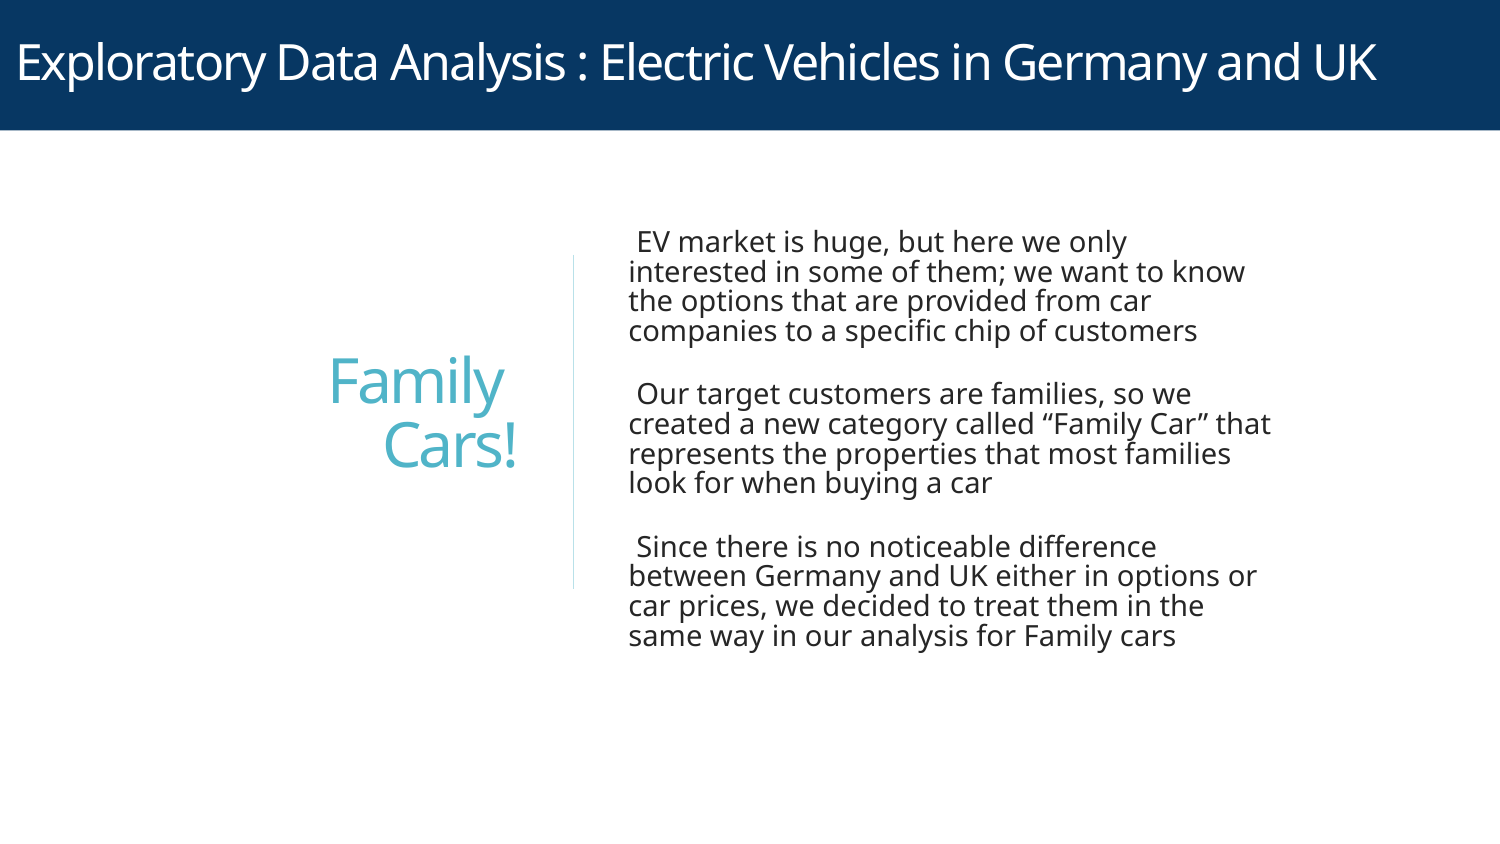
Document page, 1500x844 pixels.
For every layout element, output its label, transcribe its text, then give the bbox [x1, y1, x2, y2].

text_box EV market is huge, but here we only interested in some of them; we want to know the options that are provided from car companies to a specific chip of customers Our target customers are families, so we created a new category called “Family Car” that represents the properties that most families look for when buying a car Since there is no noticeable difference between Germany and UK either in options or car prices, we decided to treat them in the same way in our analysis for Family cars [613, 147, 1288, 734]
text_box Exploratory Data Analysis : Electric Vehicles in Germany and UK [0, 0, 1500, 131]
text_box [0, 131, 1500, 844]
title Family Cars! [167, 131, 535, 723]
